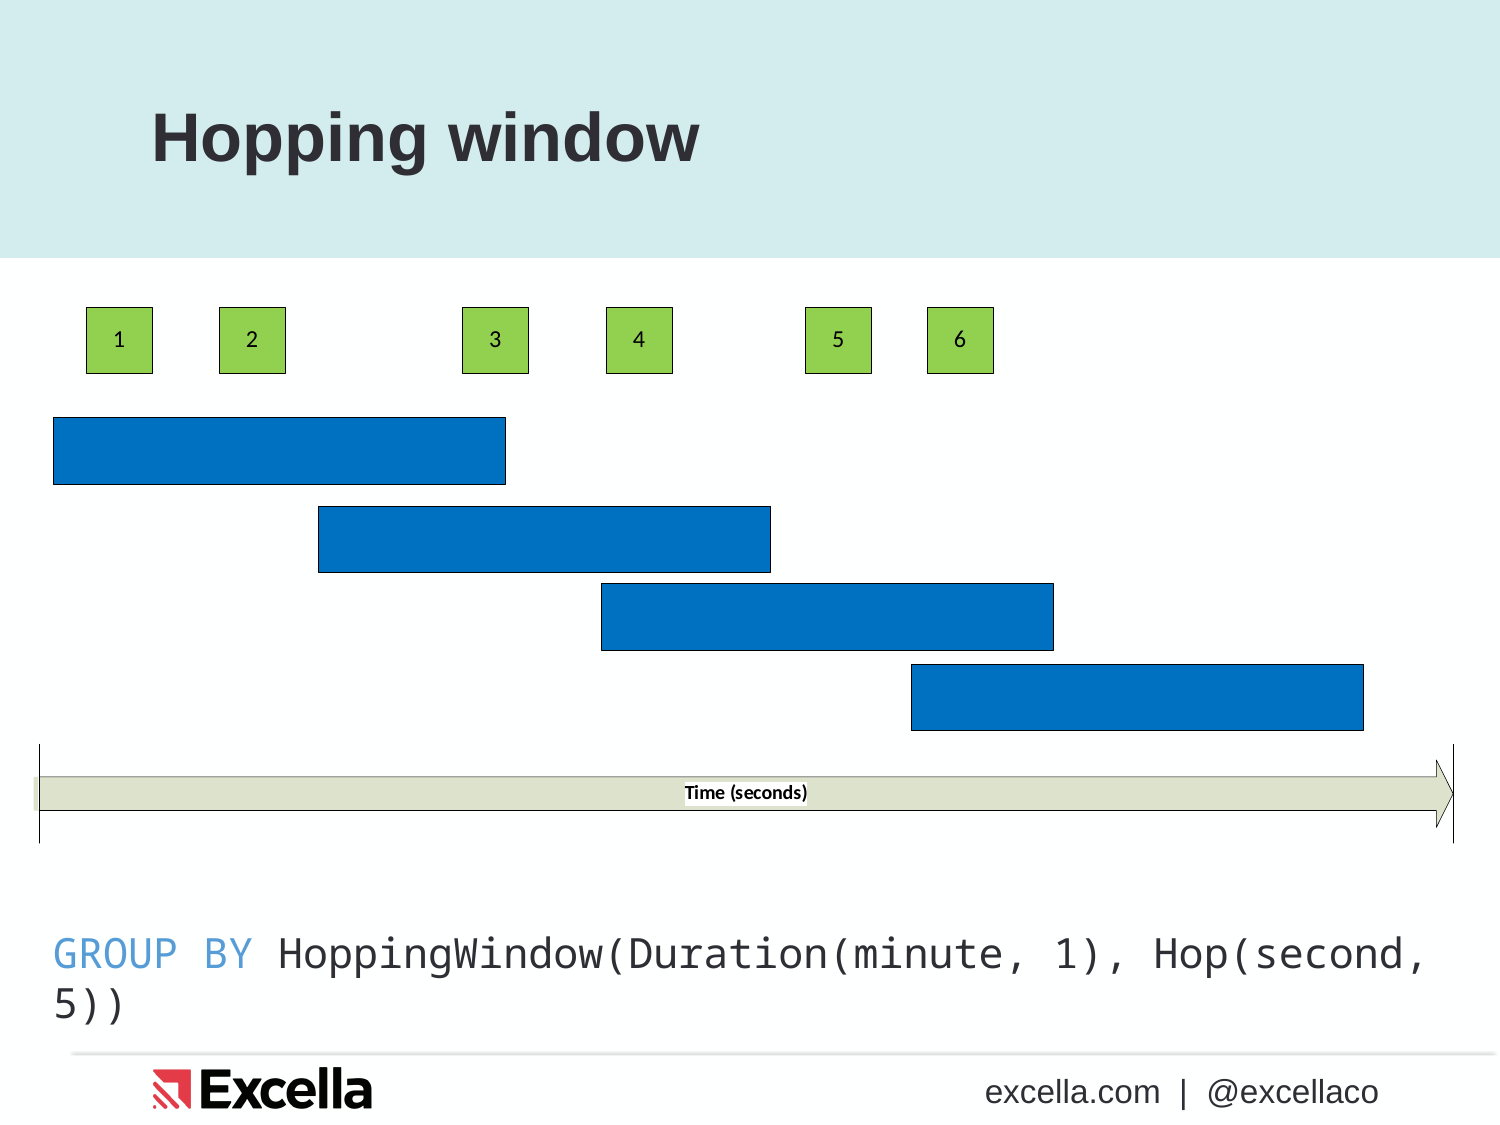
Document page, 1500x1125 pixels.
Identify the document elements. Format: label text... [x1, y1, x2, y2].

picture [30, 303, 1455, 845]
text_box GROUP BY HoppingWindow(Duration(minute, 1), Hop(second, 5)) [38, 919, 1448, 1035]
title Hopping window [136, 94, 1180, 164]
